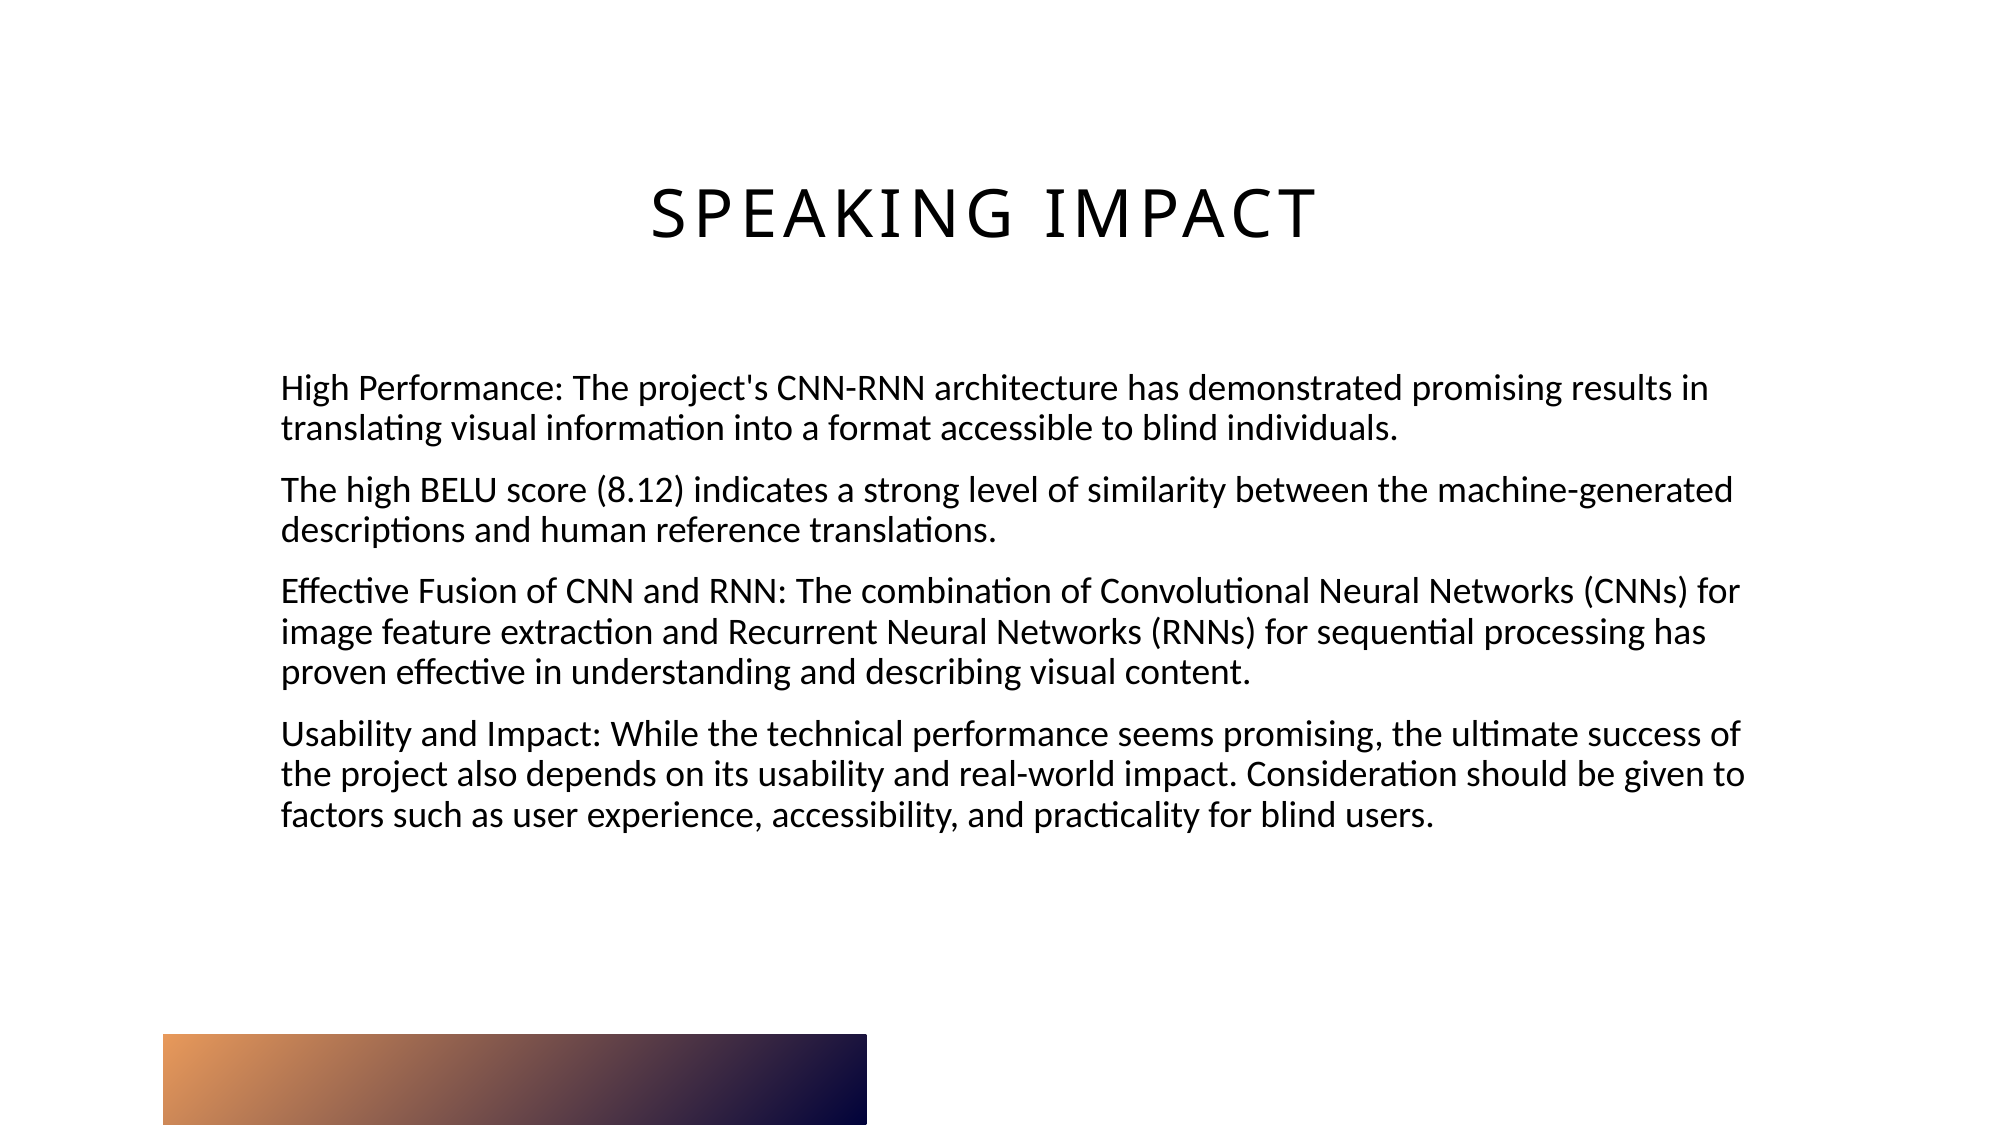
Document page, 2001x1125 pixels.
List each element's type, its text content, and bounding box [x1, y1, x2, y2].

title SPEAKING IMPACT [635, 0, 1649, 260]
list High Performance: The project's CNN-RNN architecture has demonstrated promising results in translating visual information into a format accessible to blind individuals. The high BELU score (8.12) indicates a strong level of similarity between the machine-generated descriptions and human reference translations. Effective Fusion of CNN and RNN: The combination of Convolutional Neural Networks (CNNs) for image feature extraction and Recurrent Neural Networks (RNNs) for sequential processing has proven effective in understanding and describing visual content. Usability and Impact: While the technical performance seems promising, the ultimate success of the project also depends on its usability and real-world impact. Consideration should be given to factors such as user experience, accessibility, and practicality for blind users. [265, 360, 1800, 1002]
